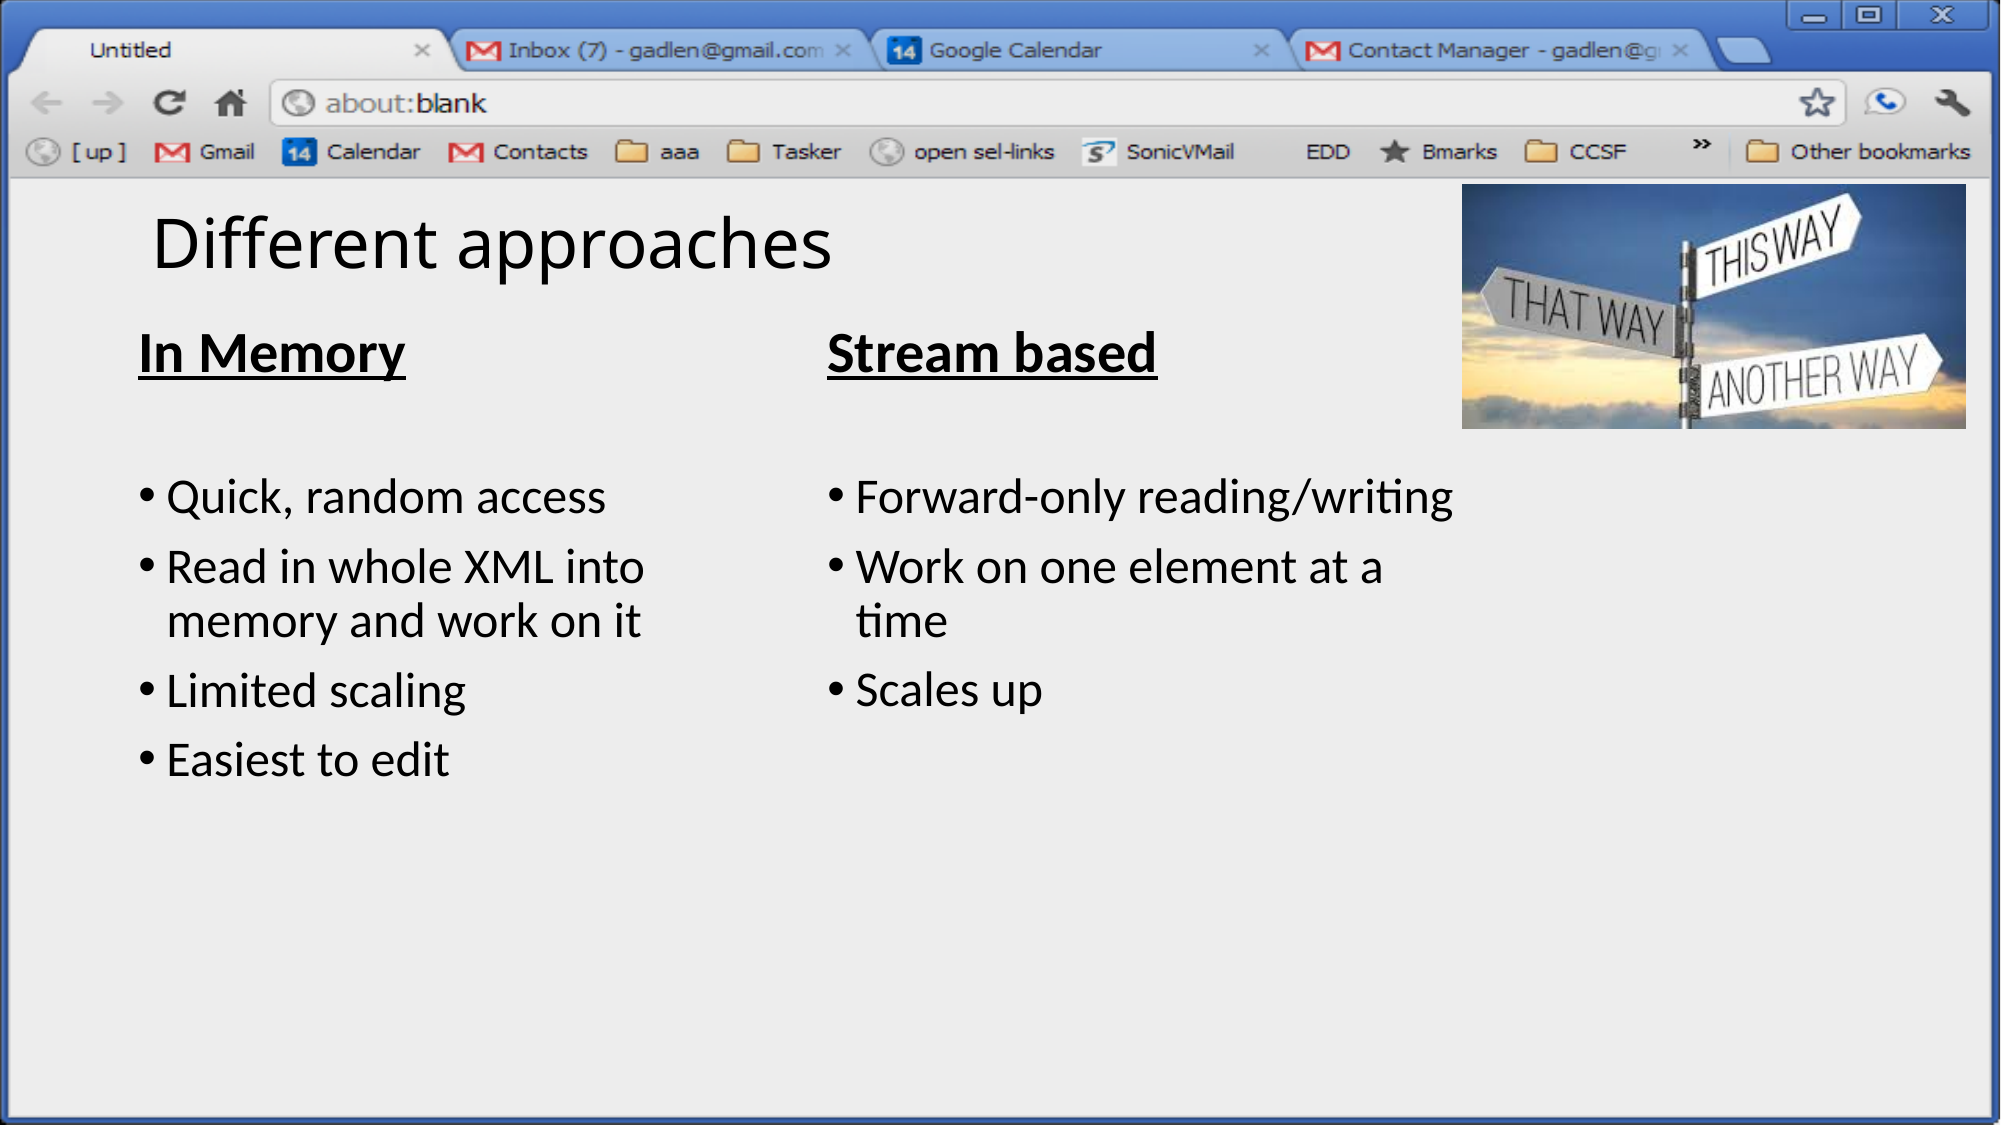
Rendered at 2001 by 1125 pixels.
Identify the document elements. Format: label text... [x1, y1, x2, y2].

list In Memory Quick, random access Read in whole XML into memory and work on it Limited scaling Easiest to edit [123, 314, 812, 1101]
picture [0, 0, 2001, 1125]
text_box Stream based Forward-only reading/writing Work on one element at a time Scales up [812, 314, 1502, 1101]
title Different approaches [136, 178, 1861, 314]
